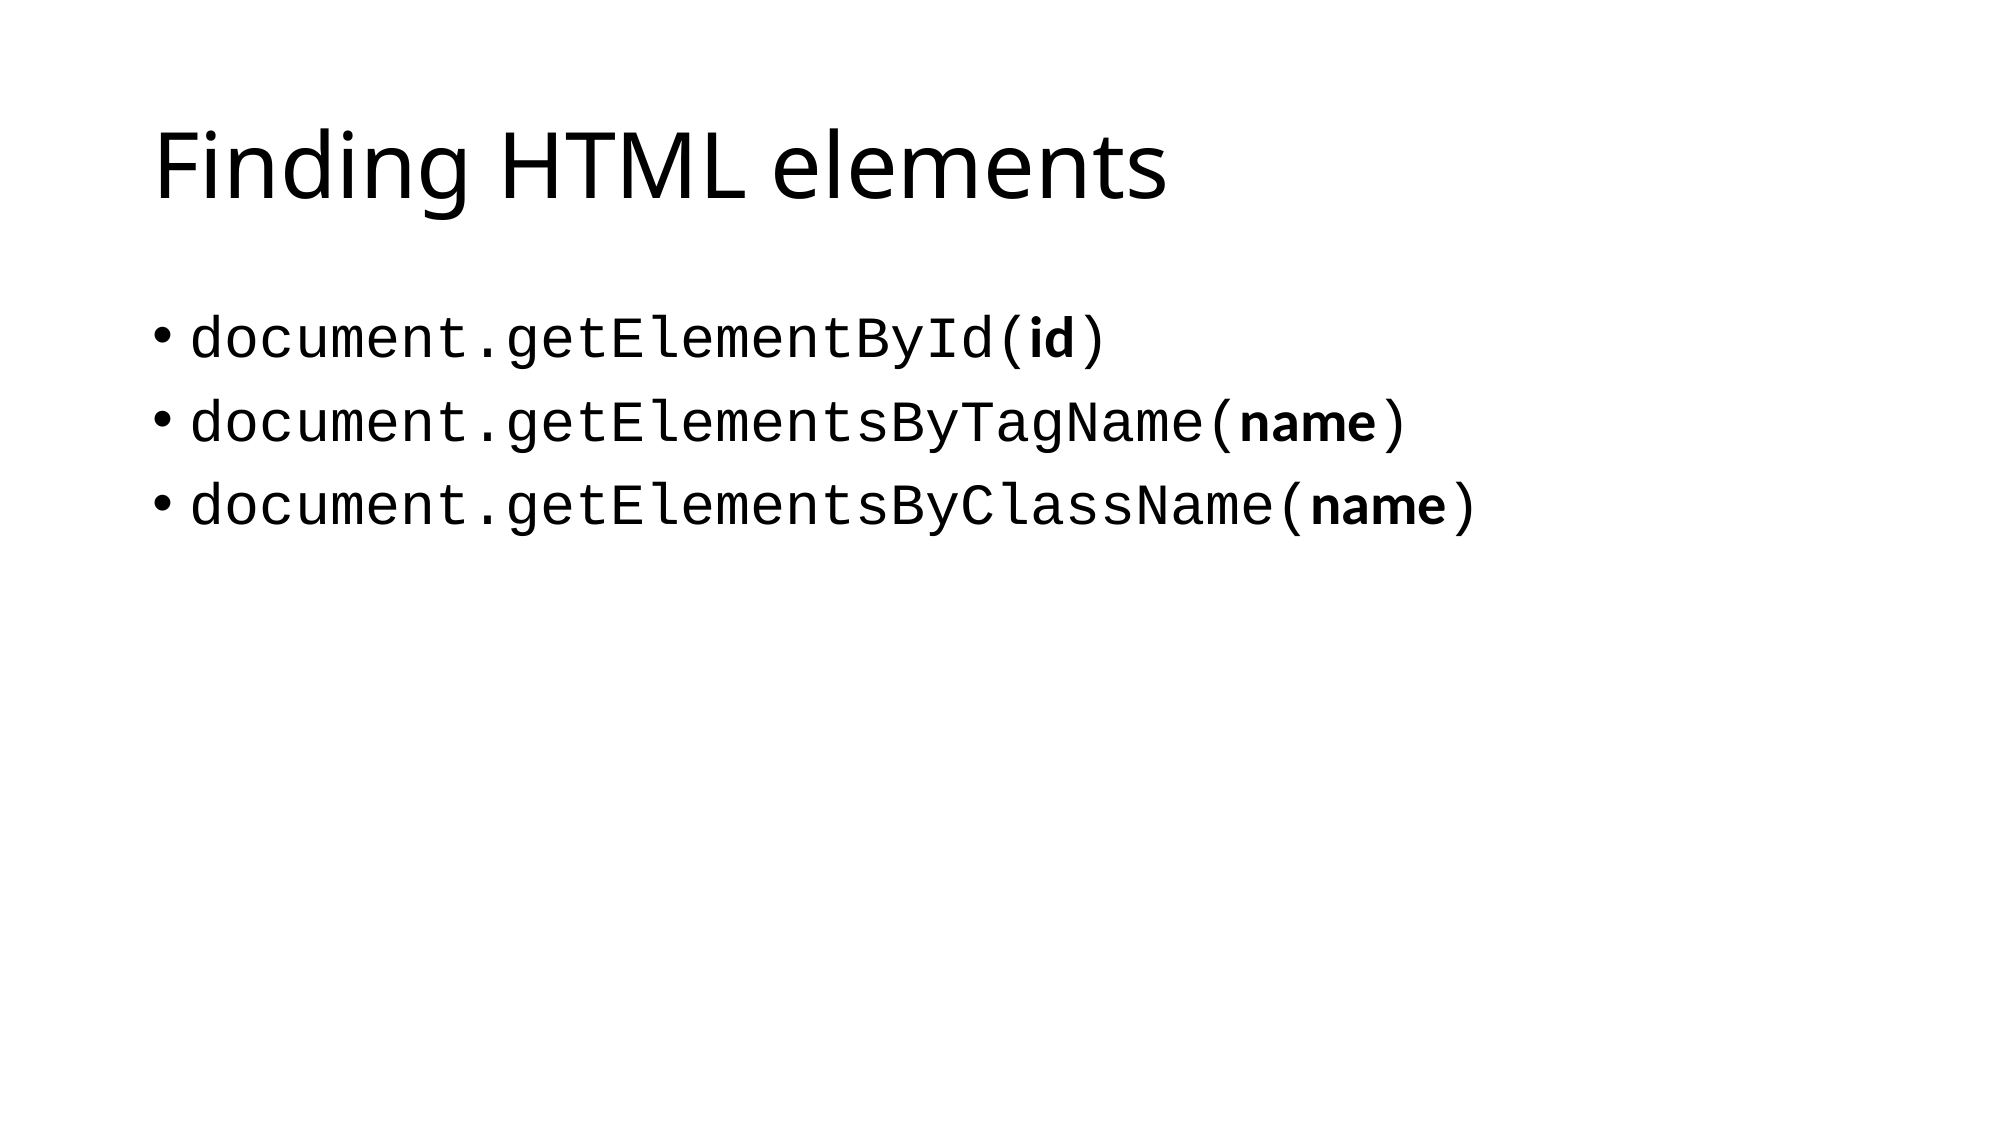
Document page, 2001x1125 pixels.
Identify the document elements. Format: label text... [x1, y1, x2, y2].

list document.getElementById(id) document.getElementsByTagName(name) document.getElementsByClassName(name) [137, 299, 1863, 1014]
title Finding HTML elements [137, 59, 1863, 278]
